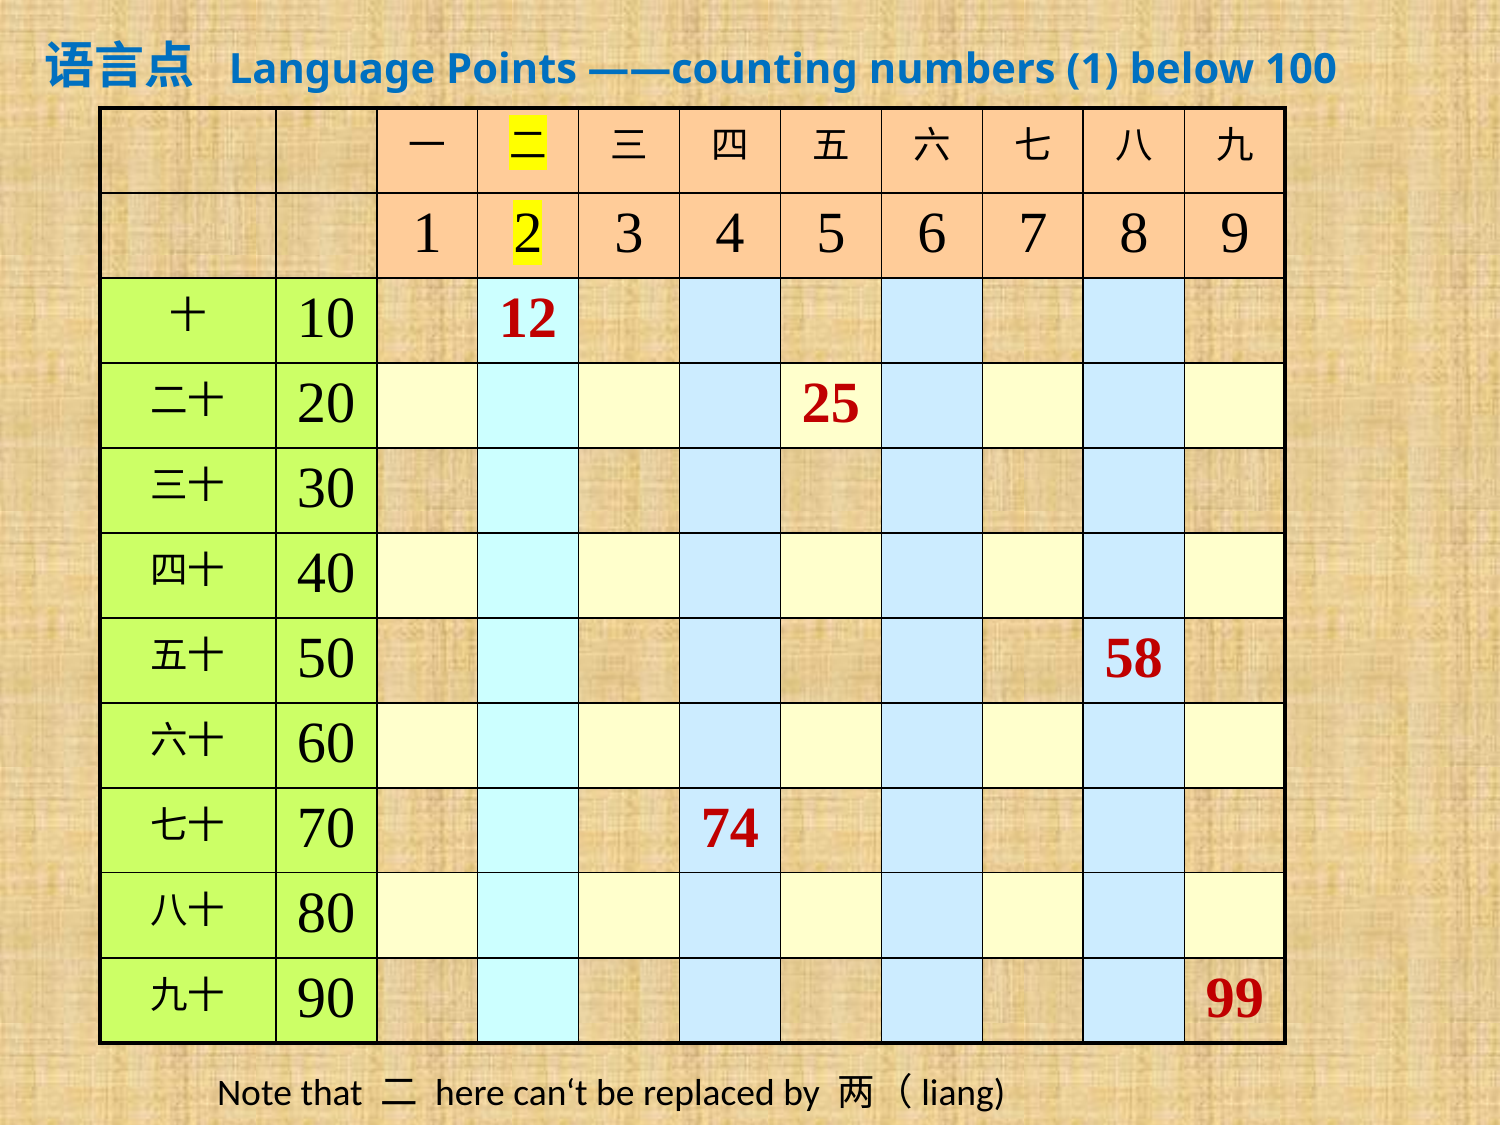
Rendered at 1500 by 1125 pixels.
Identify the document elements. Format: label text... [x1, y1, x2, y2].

table_cell [781, 534, 881, 617]
table_cell [882, 279, 982, 362]
table_cell 58 [1084, 619, 1184, 702]
table_cell [277, 194, 376, 277]
table_cell [882, 704, 982, 787]
table_cell [680, 873, 780, 957]
table_cell [882, 364, 982, 447]
table_cell [1185, 279, 1283, 362]
table_cell [781, 873, 881, 957]
table_cell 4 [680, 194, 780, 277]
table_cell [781, 449, 881, 532]
table_cell 60 [277, 704, 376, 787]
table_cell [102, 194, 275, 277]
table_cell 十 [102, 279, 275, 362]
table_header 一 [378, 173, 477, 192]
table_cell [1185, 873, 1283, 957]
table_cell [378, 449, 477, 532]
table_cell [378, 789, 477, 872]
table_cell 八十 [102, 873, 275, 957]
table_cell 5 [781, 194, 881, 277]
table_cell [680, 279, 780, 362]
table_cell 25 [781, 364, 881, 447]
table_cell [781, 789, 881, 872]
table_cell [478, 789, 578, 872]
table_cell [983, 279, 1082, 362]
table_cell 74 [680, 789, 780, 872]
table_cell 1 [378, 194, 477, 277]
table_cell 二十 [102, 364, 275, 447]
table_cell [983, 789, 1082, 872]
table_cell [983, 534, 1082, 617]
table_cell [680, 364, 780, 447]
table_cell [1084, 789, 1184, 872]
table_cell [983, 704, 1082, 787]
table_cell [1185, 704, 1283, 787]
table_cell [1185, 789, 1283, 872]
table_cell 五十 [102, 619, 275, 702]
table_cell [579, 704, 679, 787]
table_cell [680, 959, 780, 1041]
table_cell [882, 959, 982, 1041]
table_cell [478, 704, 578, 787]
table_header 三 [579, 173, 679, 192]
table_cell [983, 364, 1082, 447]
table_cell 40 [277, 534, 376, 617]
table_cell [1185, 619, 1283, 702]
text_box 语言点 Language Points ——counting numbers (1) below 100 [29, 26, 1479, 173]
table_cell [1084, 279, 1184, 362]
table_cell [680, 534, 780, 617]
table_cell [1084, 534, 1184, 617]
table_cell 七十 [102, 789, 275, 872]
table_cell 8 [1084, 194, 1184, 277]
picture [0, 0, 1500, 1125]
table_header [277, 173, 376, 192]
table_cell [1084, 959, 1184, 1041]
table_cell [882, 789, 982, 872]
table_cell 30 [277, 449, 376, 532]
table_cell [1084, 449, 1184, 532]
table_cell [478, 959, 578, 1041]
table_cell [882, 534, 982, 617]
table_cell [1185, 364, 1283, 447]
text_box Note that 二 here can‘t be replaced by 两（liang) [202, 1060, 1020, 1121]
table_cell [1084, 873, 1184, 957]
table_cell [478, 873, 578, 957]
table_cell 50 [277, 619, 376, 702]
table_cell [781, 704, 881, 787]
table_cell [478, 534, 578, 617]
table_cell [781, 959, 881, 1041]
table_cell [579, 279, 679, 362]
table_cell [983, 959, 1082, 1041]
table_cell [478, 364, 578, 447]
table_cell [579, 364, 679, 447]
table_cell 12 [478, 279, 578, 362]
table_header [102, 173, 275, 192]
table_cell [378, 873, 477, 957]
table_cell 10 [277, 279, 376, 362]
table_cell 9 [1185, 194, 1283, 277]
table_cell [378, 959, 477, 1041]
table_cell [882, 619, 982, 702]
table_cell 四十 [102, 534, 275, 617]
table_cell [882, 873, 982, 957]
table_cell 2 [478, 194, 578, 277]
table_cell [781, 619, 881, 702]
table_cell [478, 449, 578, 532]
table_cell [1084, 704, 1184, 787]
table_cell [378, 534, 477, 617]
table_cell [1185, 534, 1283, 617]
table_cell [478, 619, 578, 702]
table_cell [1084, 364, 1184, 447]
table_cell 3 [579, 194, 679, 277]
table_cell [1185, 449, 1283, 532]
table_cell [983, 873, 1082, 957]
table_cell [378, 279, 477, 362]
table_cell [882, 449, 982, 532]
table_cell [579, 959, 679, 1041]
table_cell [983, 449, 1082, 532]
table_cell 90 [277, 959, 376, 1041]
table_header 五 [781, 173, 881, 192]
table_cell 九十 [102, 959, 275, 1041]
table_cell 20 [277, 364, 376, 447]
table_cell [378, 619, 477, 702]
table_cell [579, 873, 679, 957]
table_cell 6 [882, 194, 982, 277]
table_header 四 [680, 173, 780, 192]
table_header 八 [1084, 173, 1184, 192]
table_cell 六十 [102, 704, 275, 787]
table_header 九 [1185, 173, 1283, 192]
table_cell [680, 619, 780, 702]
table_cell [579, 449, 679, 532]
table_cell [579, 534, 679, 617]
table_cell [378, 704, 477, 787]
table_header 二 [478, 173, 578, 192]
table_cell [378, 364, 477, 447]
table_header 六 [882, 173, 982, 192]
table_cell 70 [277, 789, 376, 872]
table_cell 7 [983, 194, 1082, 277]
table_cell [579, 619, 679, 702]
table_header 七 [983, 173, 1082, 192]
table_cell 99 [1185, 959, 1283, 1041]
table_cell [579, 789, 679, 872]
table_cell 80 [277, 873, 376, 957]
table_cell [680, 704, 780, 787]
table_cell 三十 [102, 449, 275, 532]
table_cell [680, 449, 780, 532]
table_cell [983, 619, 1082, 702]
table_cell [781, 279, 881, 362]
